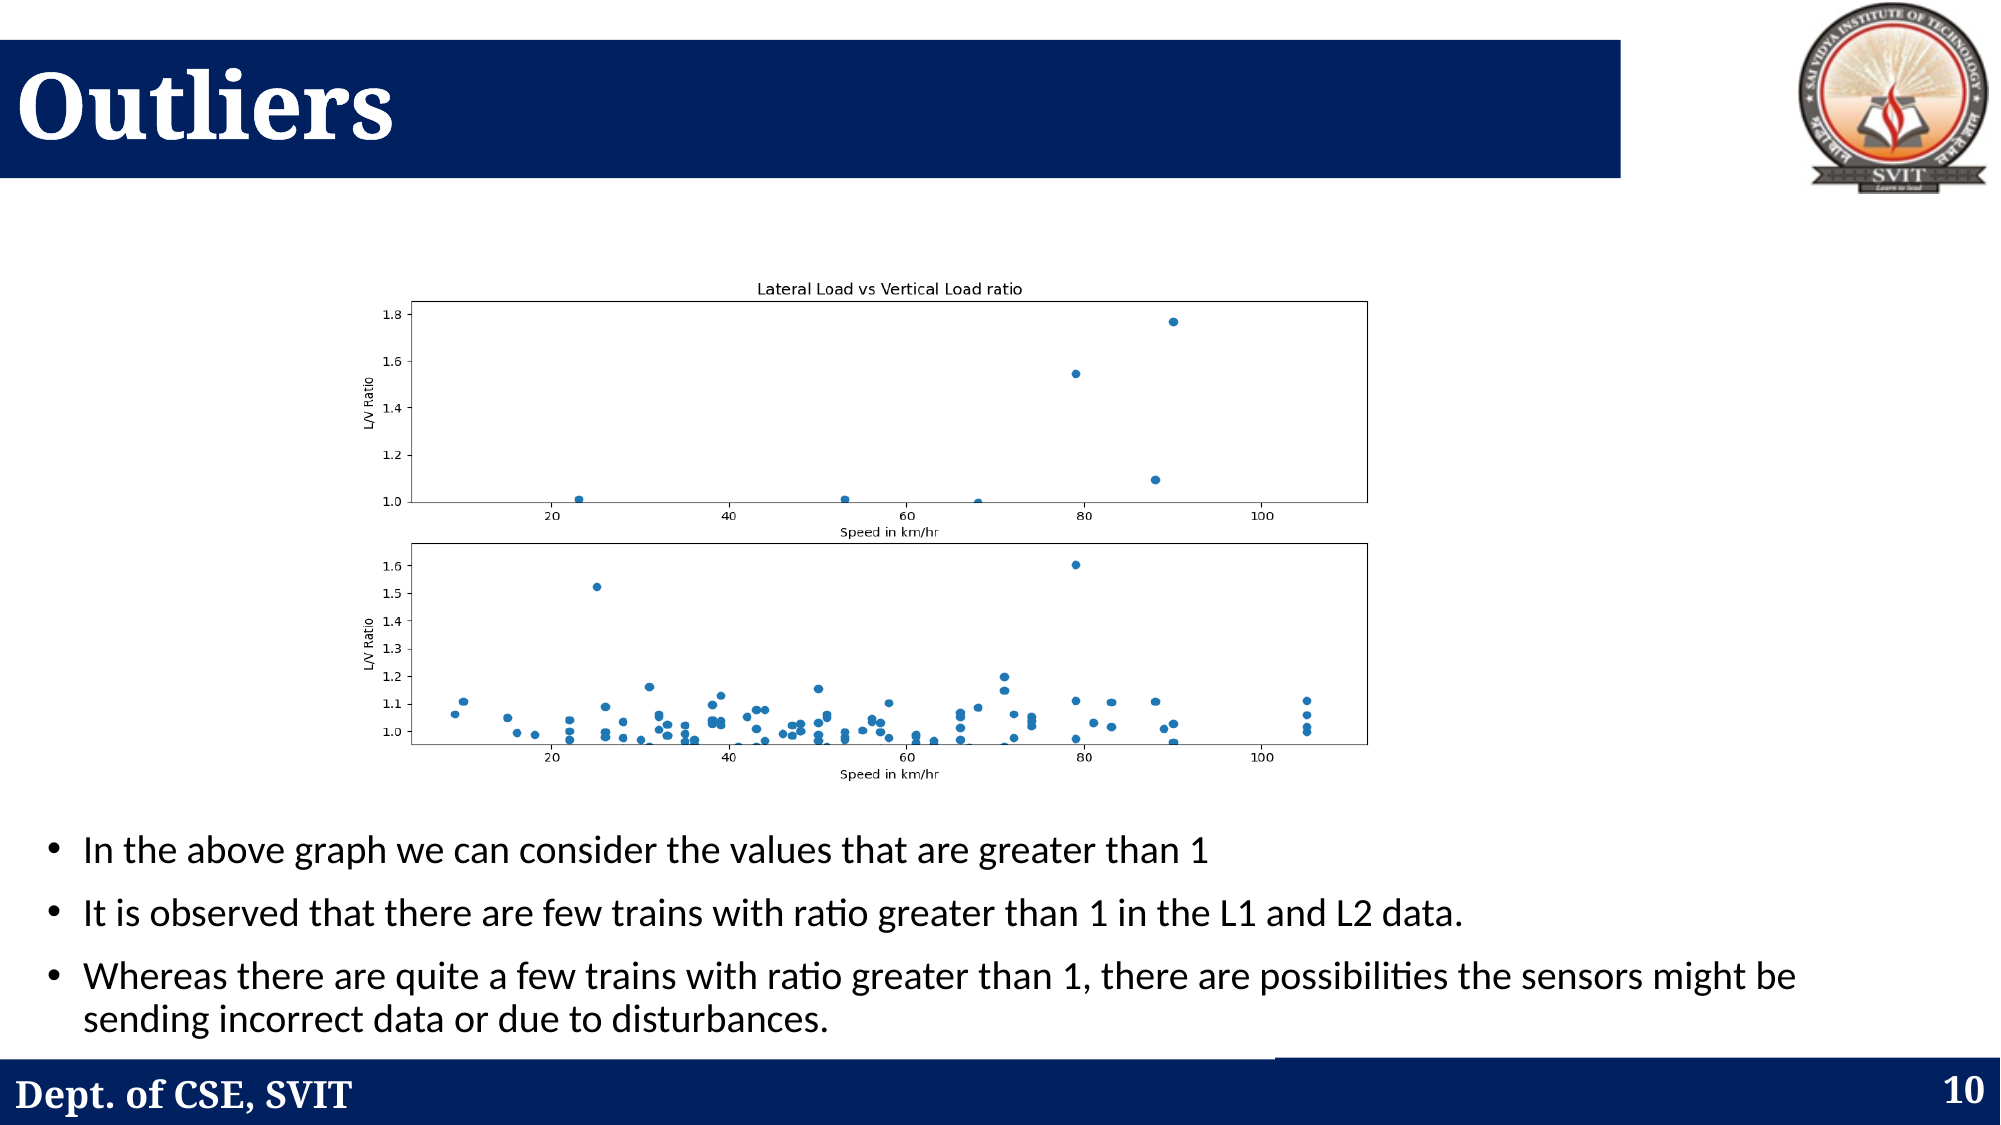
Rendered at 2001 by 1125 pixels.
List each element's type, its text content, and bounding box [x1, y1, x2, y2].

title Outliers [0, 39, 1621, 179]
picture [257, 232, 1490, 807]
slide_number 10 [1275, 1057, 2000, 1125]
list In the above graph we can consider the values that are greater than 1 It is observed that there are few trains with ratio greater than 1 in the L1 and L2 data. Whereas there are quite a few trains with ratio greater than 1, there are possibilities the sensors might be sending incorrect data or due to disturbances. [32, 821, 1912, 1050]
footer Dept. of CSE, SVIT [0, 1059, 1275, 1125]
picture [1798, 2, 1989, 194]
